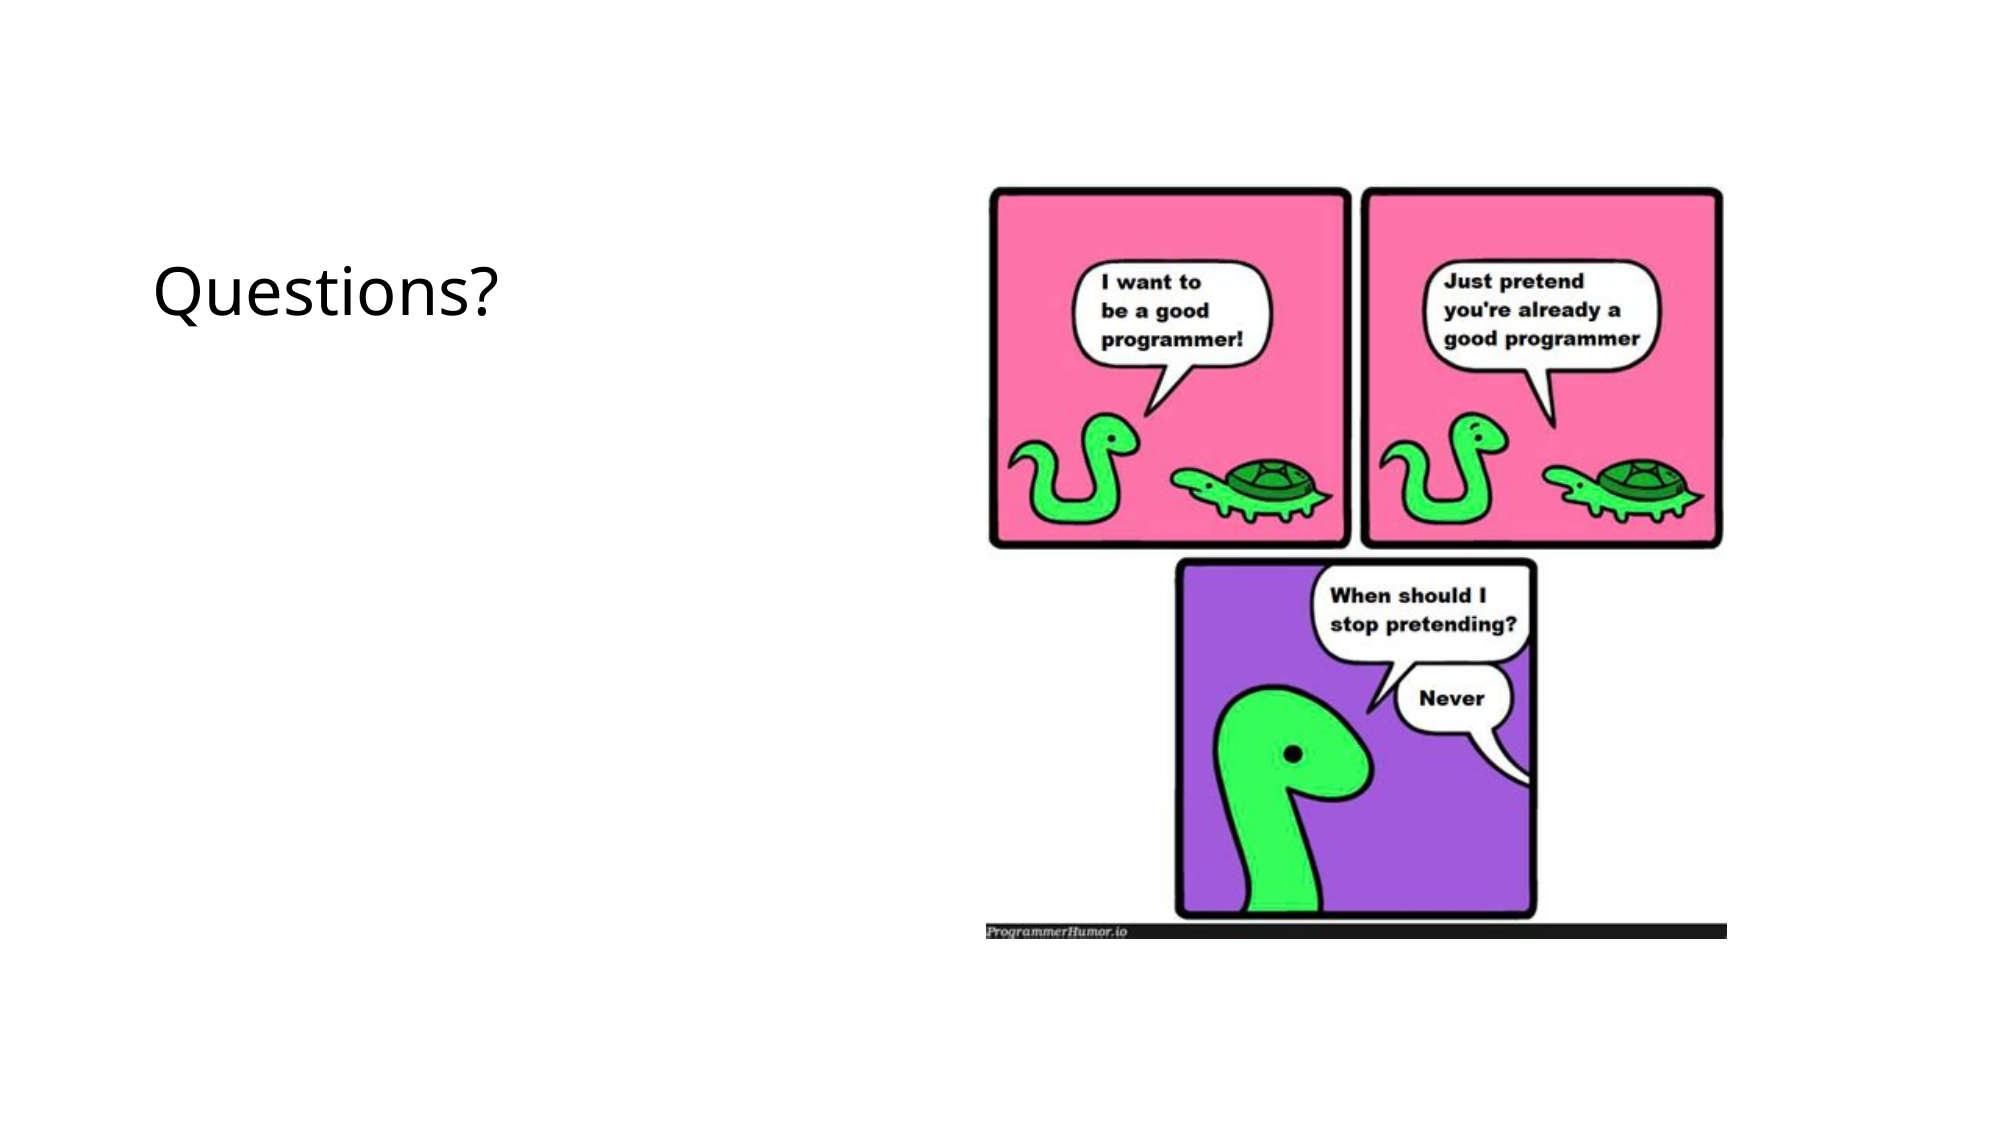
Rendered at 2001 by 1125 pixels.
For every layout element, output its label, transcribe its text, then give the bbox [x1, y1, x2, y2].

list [985, 183, 1728, 940]
title Questions? [137, 75, 783, 338]
